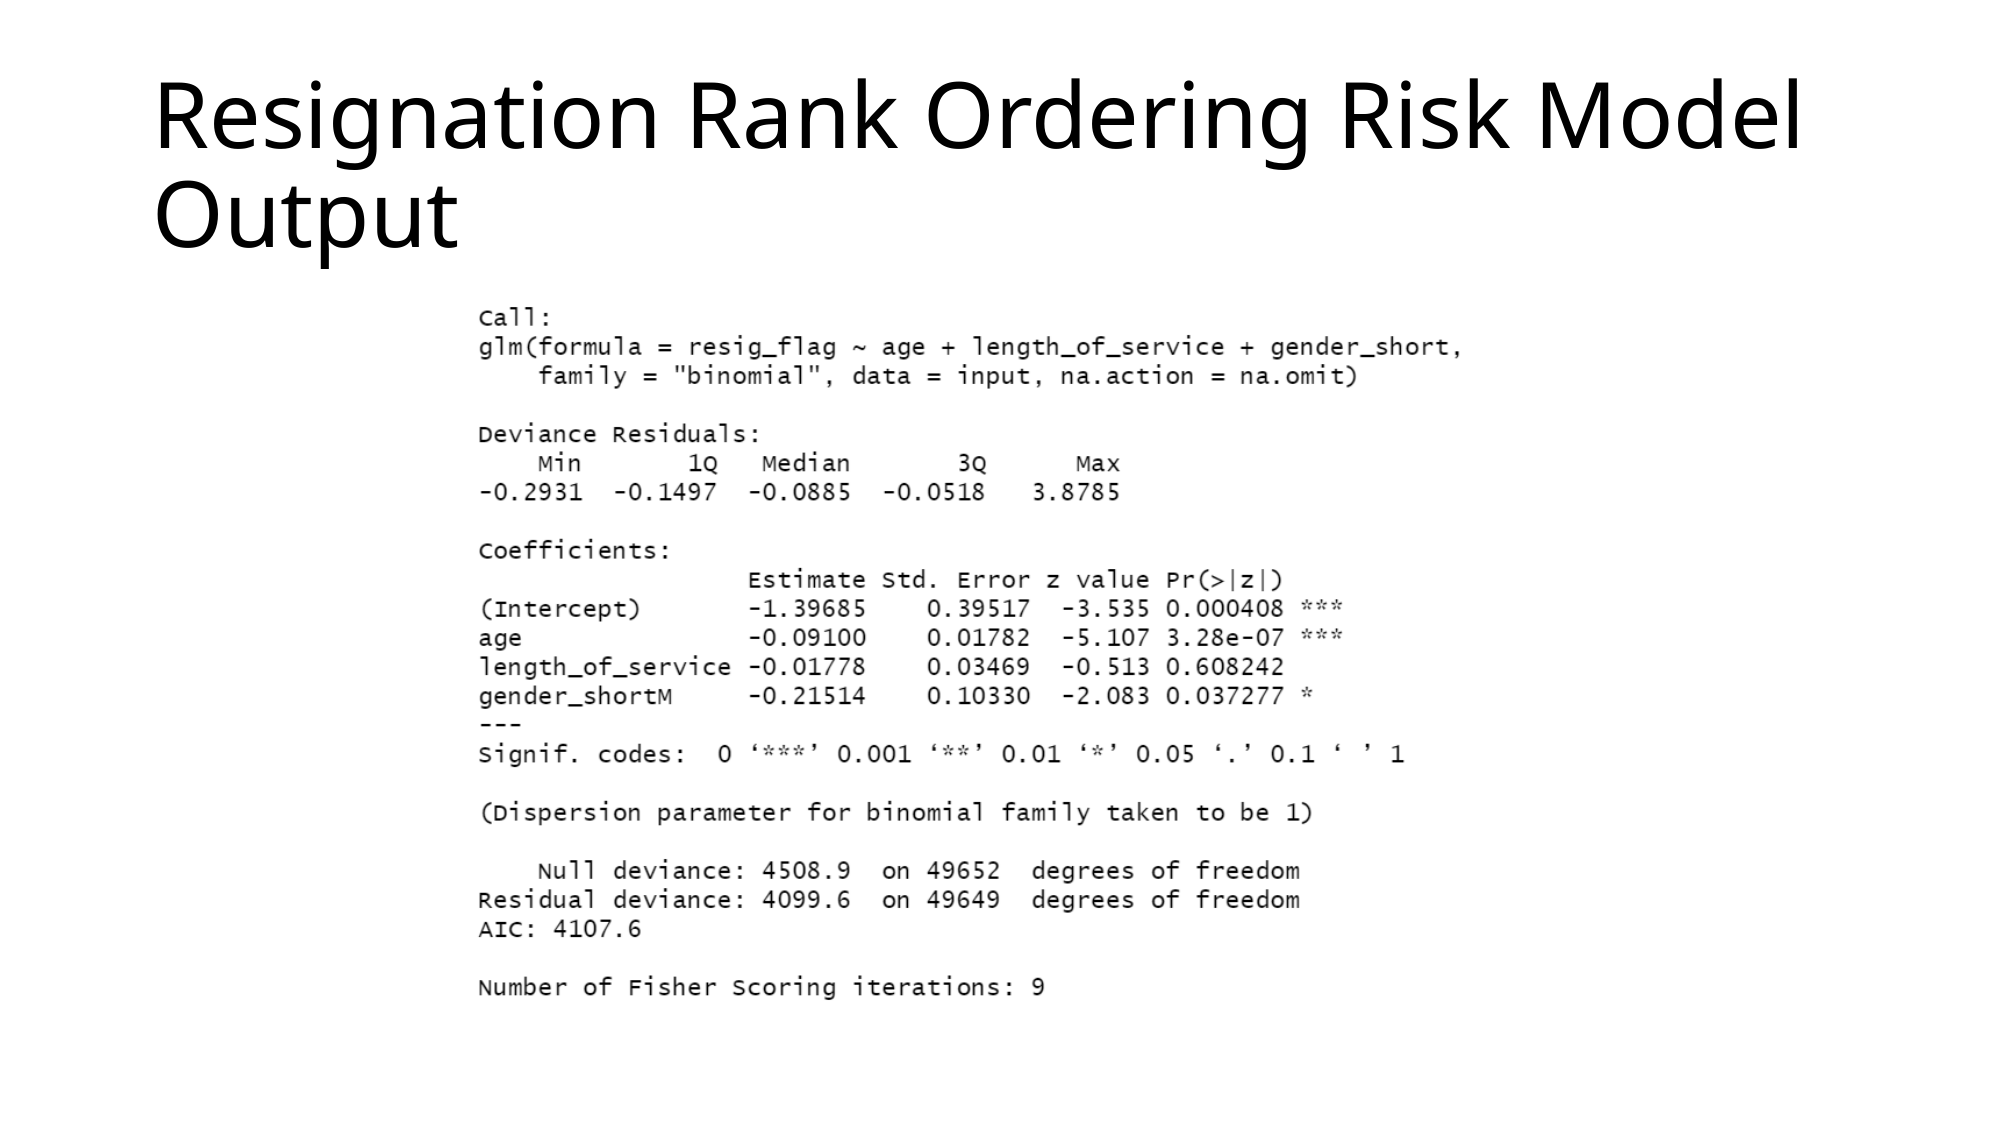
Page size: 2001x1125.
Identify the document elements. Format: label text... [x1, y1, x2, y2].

title Resignation Rank Ordering Risk Model Output [137, 59, 1863, 278]
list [470, 299, 1529, 1014]
